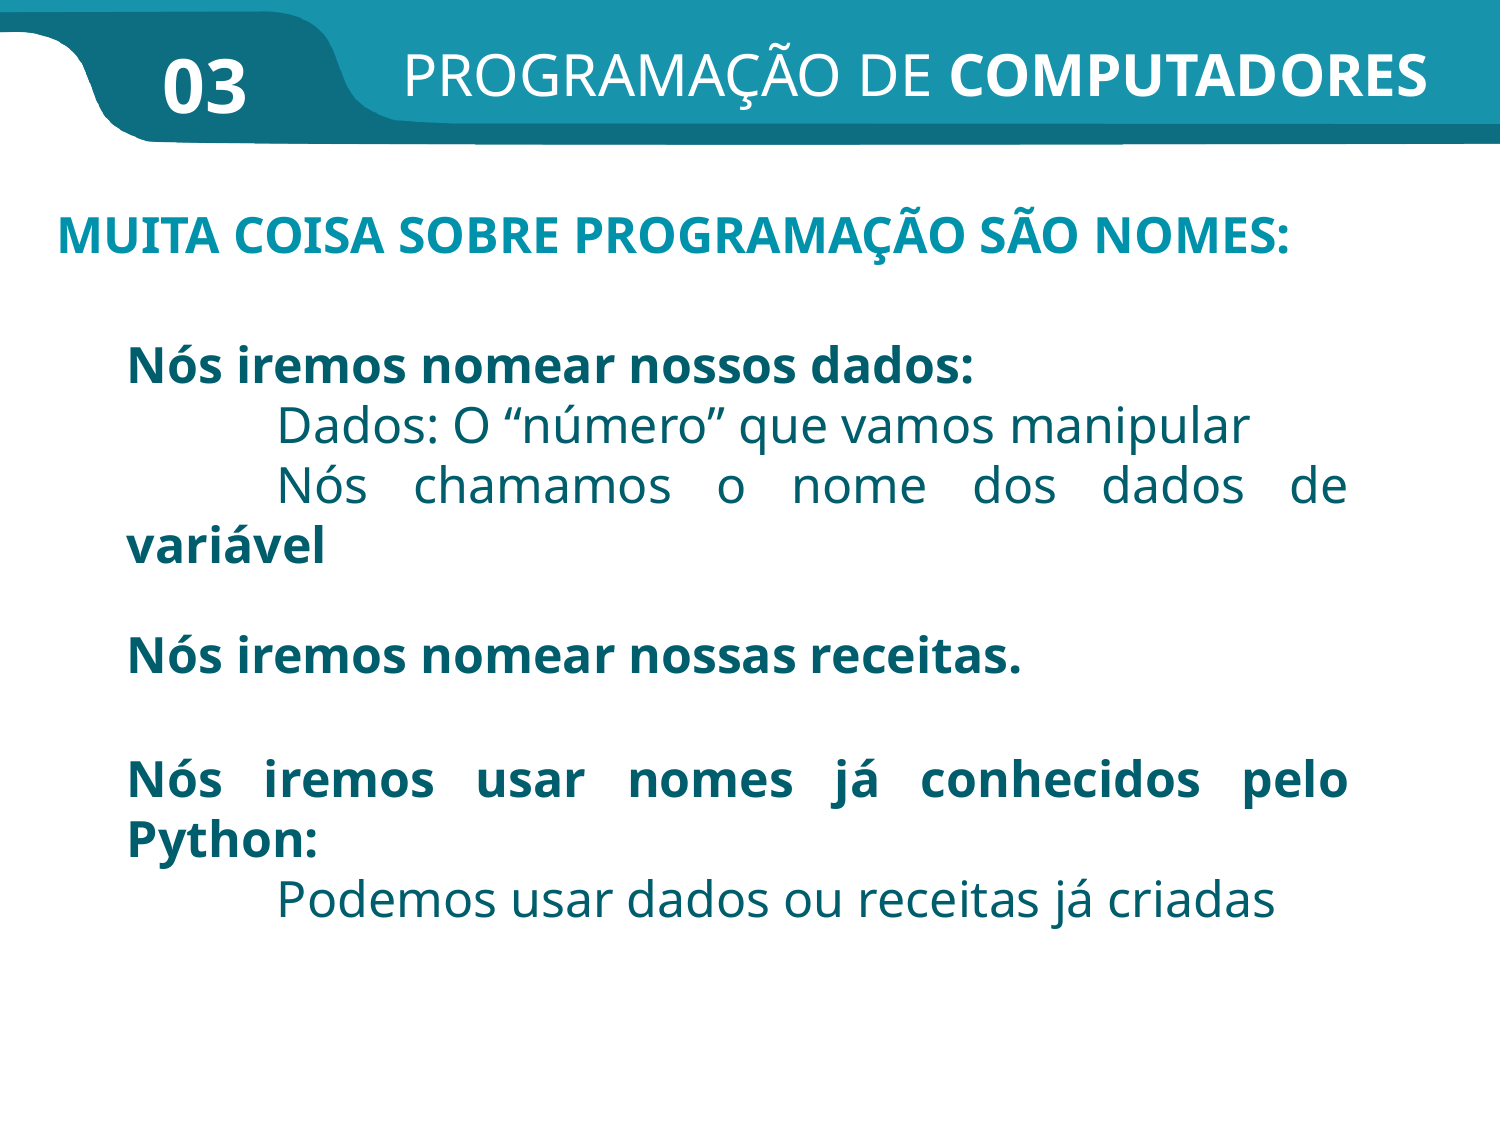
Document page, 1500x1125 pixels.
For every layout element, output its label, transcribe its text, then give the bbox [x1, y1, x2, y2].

text_box Nós iremos usar nomes já conhecidos pelo Python: Podemos usar dados ou receitas já criadas [112, 739, 1365, 935]
list PROGRAMAÇÃO DE COMPUTADORES [360, 30, 1471, 126]
text_box MUITA COISA SOBRE PROGRAMAÇÃO SÃO NOMES: [41, 196, 1459, 271]
list 03 [147, 31, 337, 126]
text_box Nós iremos nomear nossas receitas. [112, 616, 1365, 692]
text_box Nós iremos nomear nossos dados: Dados: O “número” que vamos manipular Nós chamamos o nome dos dados de variável [112, 326, 1365, 581]
picture [0, 0, 1500, 145]
